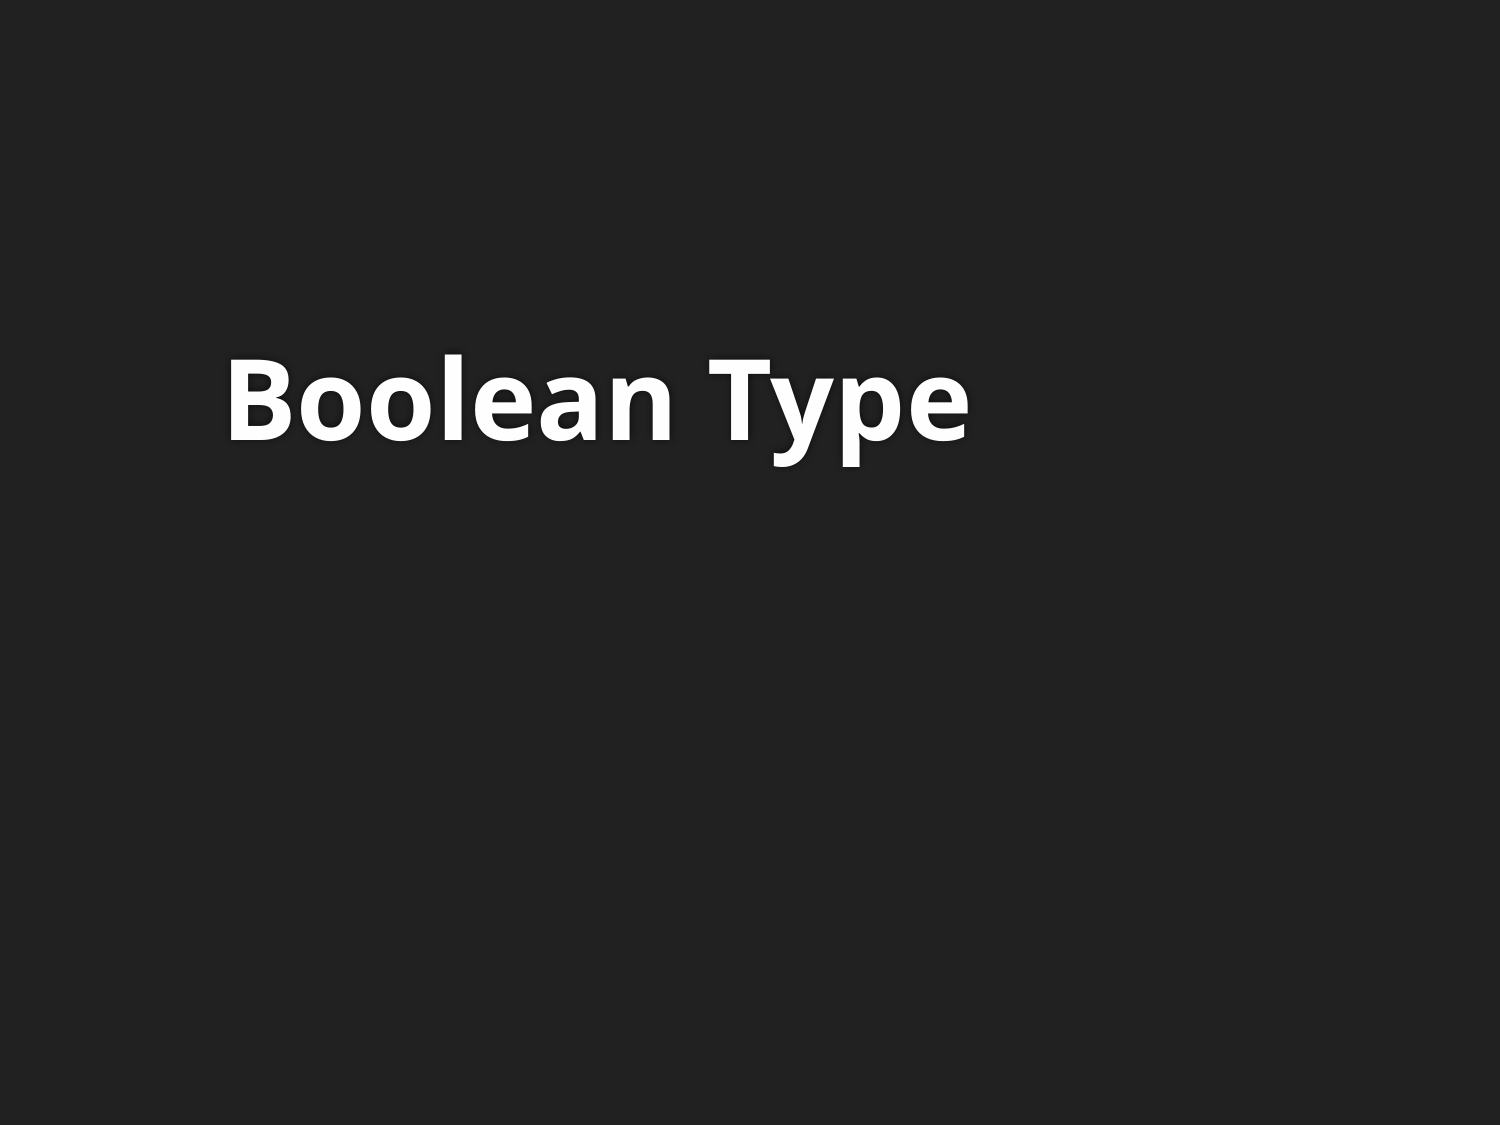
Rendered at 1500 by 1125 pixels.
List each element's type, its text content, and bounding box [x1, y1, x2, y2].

title Boolean Type [206, 350, 1270, 471]
